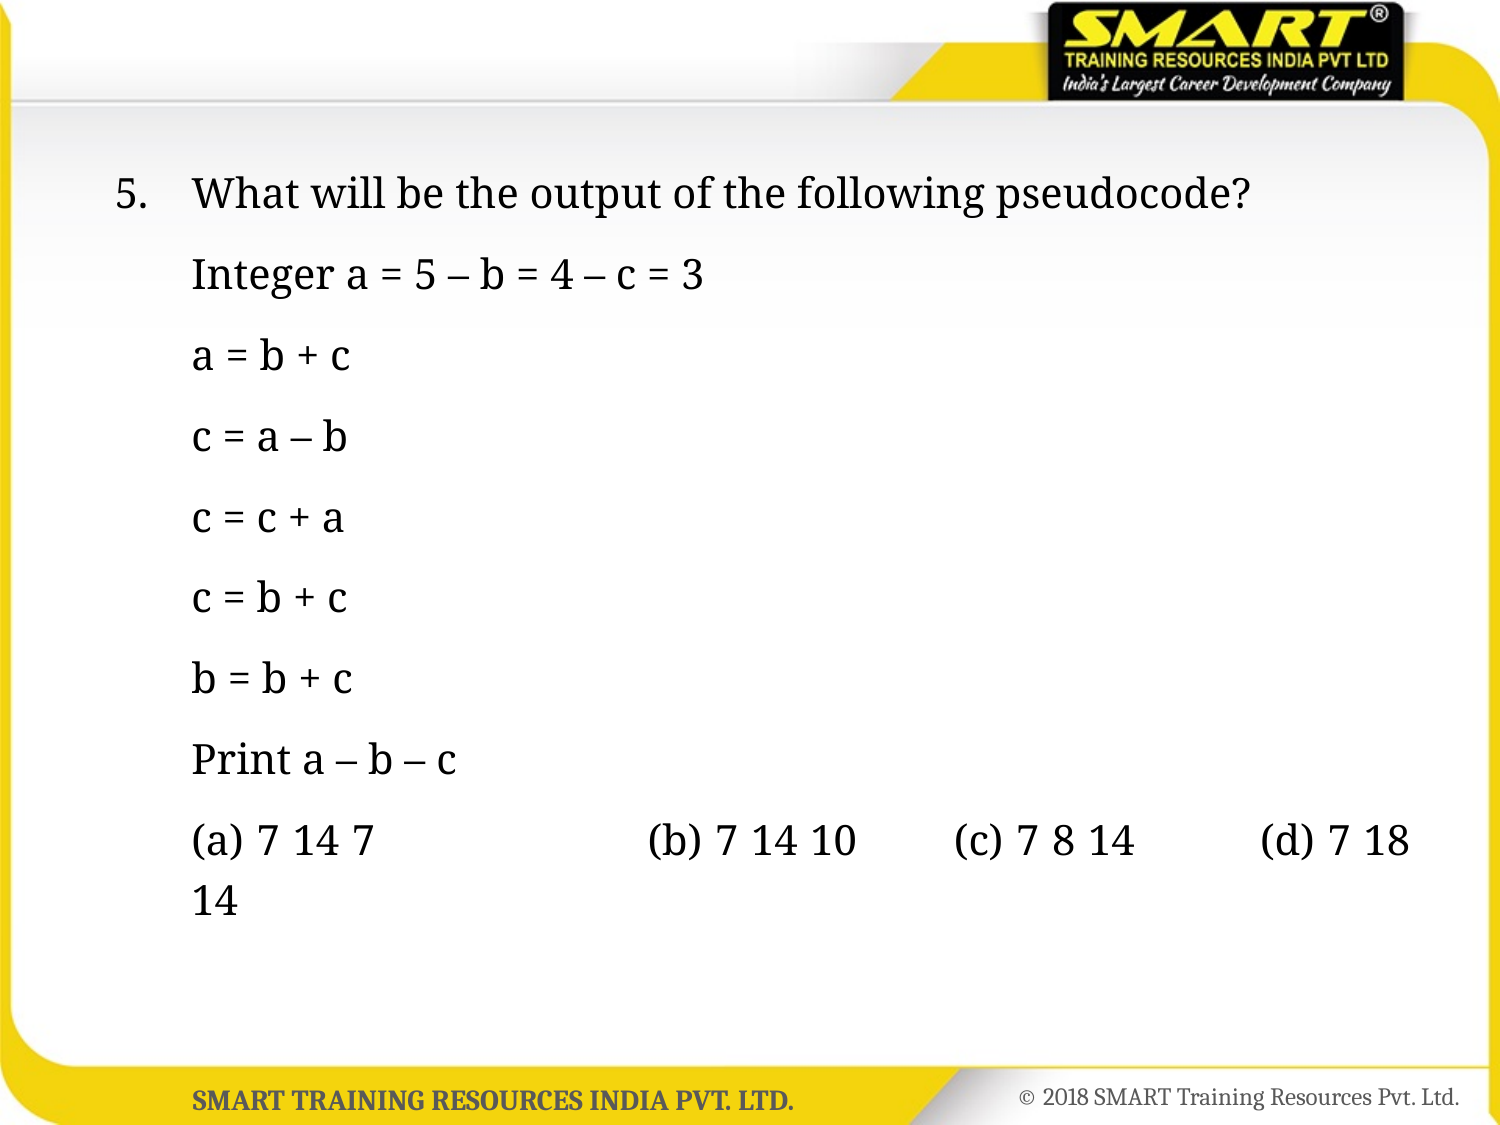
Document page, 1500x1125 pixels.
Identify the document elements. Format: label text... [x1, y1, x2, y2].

picture [0, 0, 1500, 1125]
text_box 5. What will be the output of the following pseudocode? Integer a = 5 – b = 4 – c = 3 a = b + c c = a – b c = c + a c = b + c b = b + c Print a – b – c (a) 7 14 7 (b) 7 14 10 (c) 7 8 14 (d) 7 18 14 [99, 149, 1425, 931]
